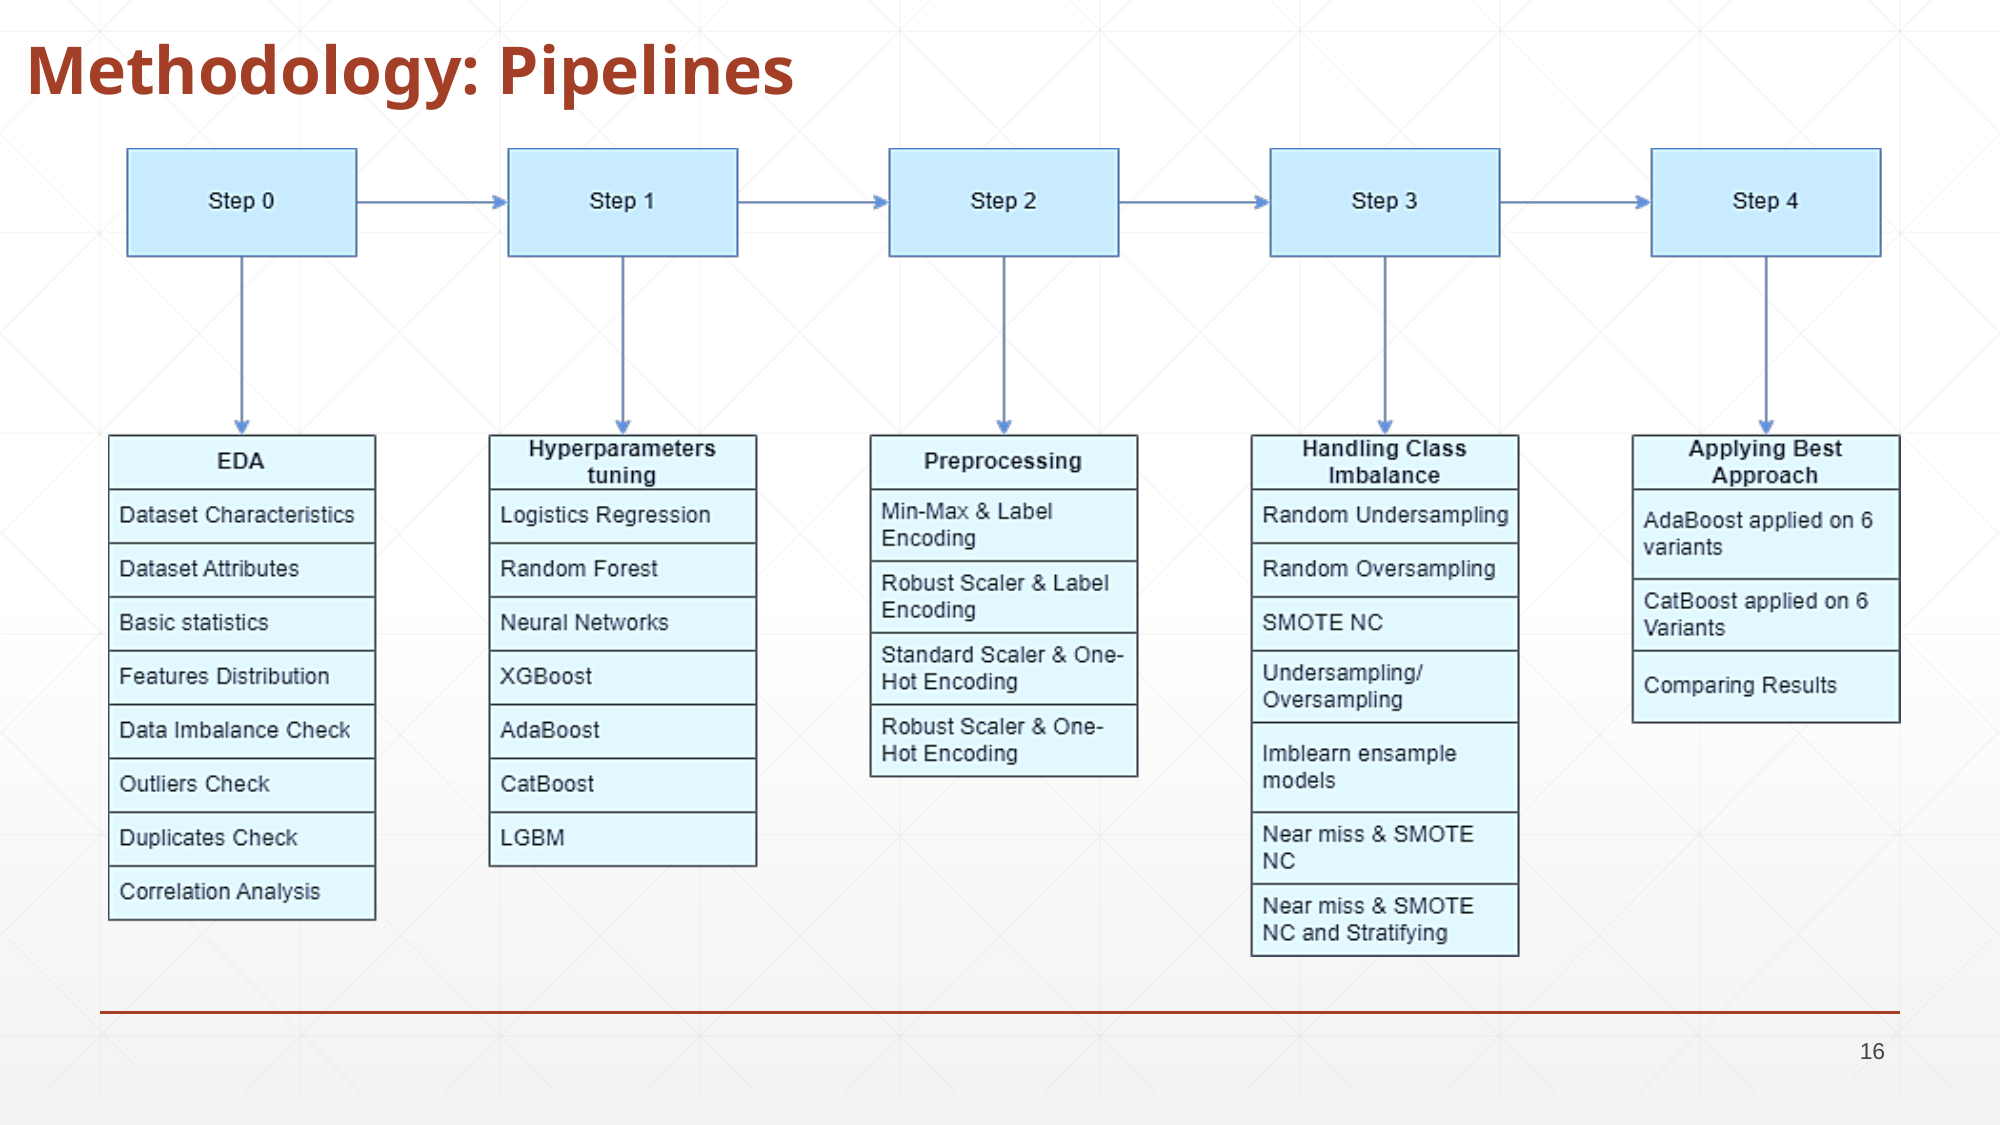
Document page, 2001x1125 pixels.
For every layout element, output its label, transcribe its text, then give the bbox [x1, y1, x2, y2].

title Methodology: Pipelines [10, 29, 1736, 117]
slide_number 16 [1749, 1031, 1901, 1069]
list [108, 148, 1901, 957]
